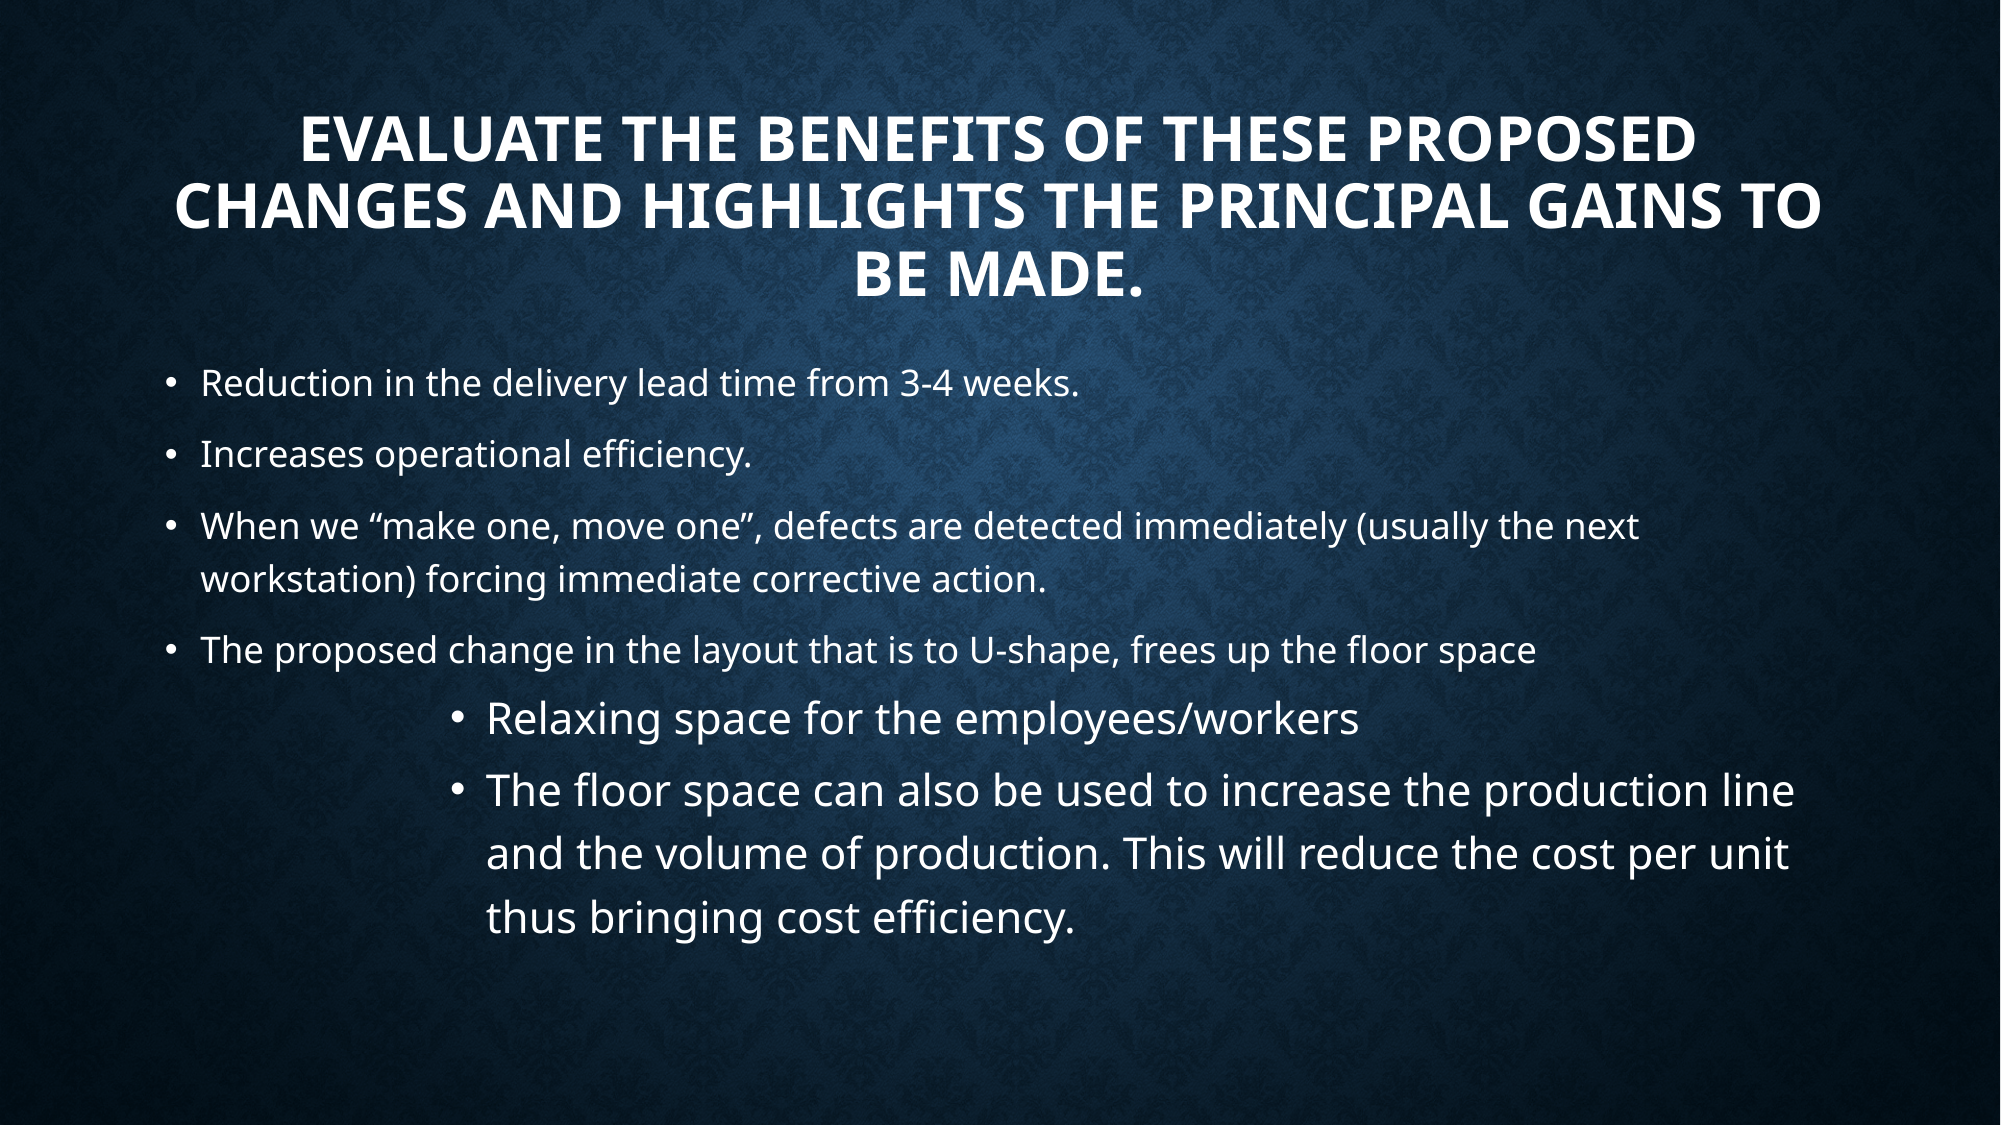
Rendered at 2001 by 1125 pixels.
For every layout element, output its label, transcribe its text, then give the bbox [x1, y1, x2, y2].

title Evaluate the benefits of these proposed changes and highlights the principal gains to be made. [149, 99, 1849, 318]
list Reduction in the delivery lead time from 3-4 weeks. Increases operational efficiency. When we “make one, move one”, defects are detected immediately (usually the next workstation) forcing immediate corrective action. The proposed change in the layout that is to U-shape, frees up the floor space Relaxing space for the employees/workers The floor space can also be used to increase the production line and the volume of production. This will reduce the cost per unit thus bringing cost efficiency. [149, 343, 1849, 950]
